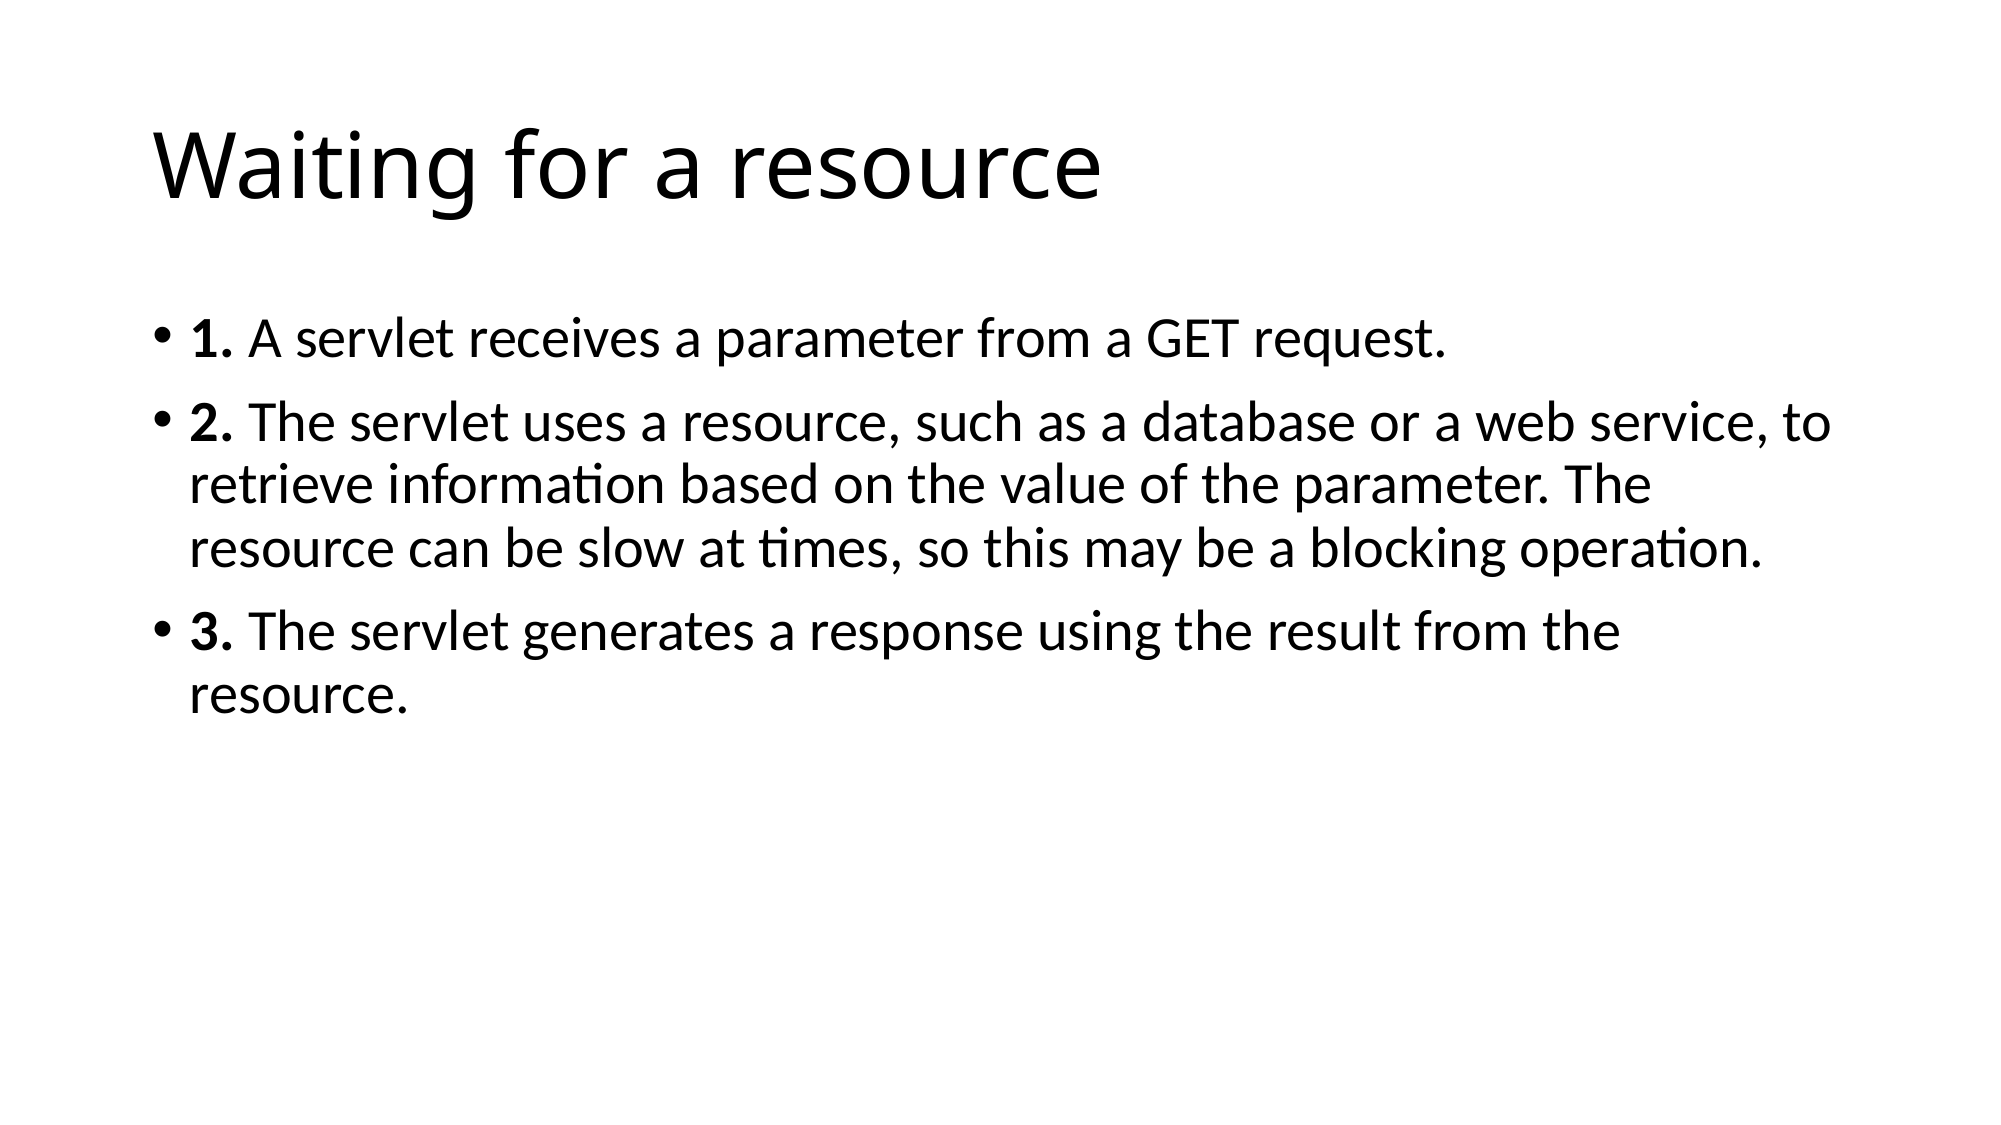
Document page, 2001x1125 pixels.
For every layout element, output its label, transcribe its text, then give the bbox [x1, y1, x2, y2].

title Waiting for a resource [137, 59, 1863, 278]
list 1. A servlet receives a parameter from a GET request. 2. The servlet uses a resource, such as a database or a web service, to retrieve information based on the value of the parameter. The resource can be slow at times, so this may be a blocking operation. 3. The servlet generates a response using the result from the resource. [137, 299, 1863, 1014]
